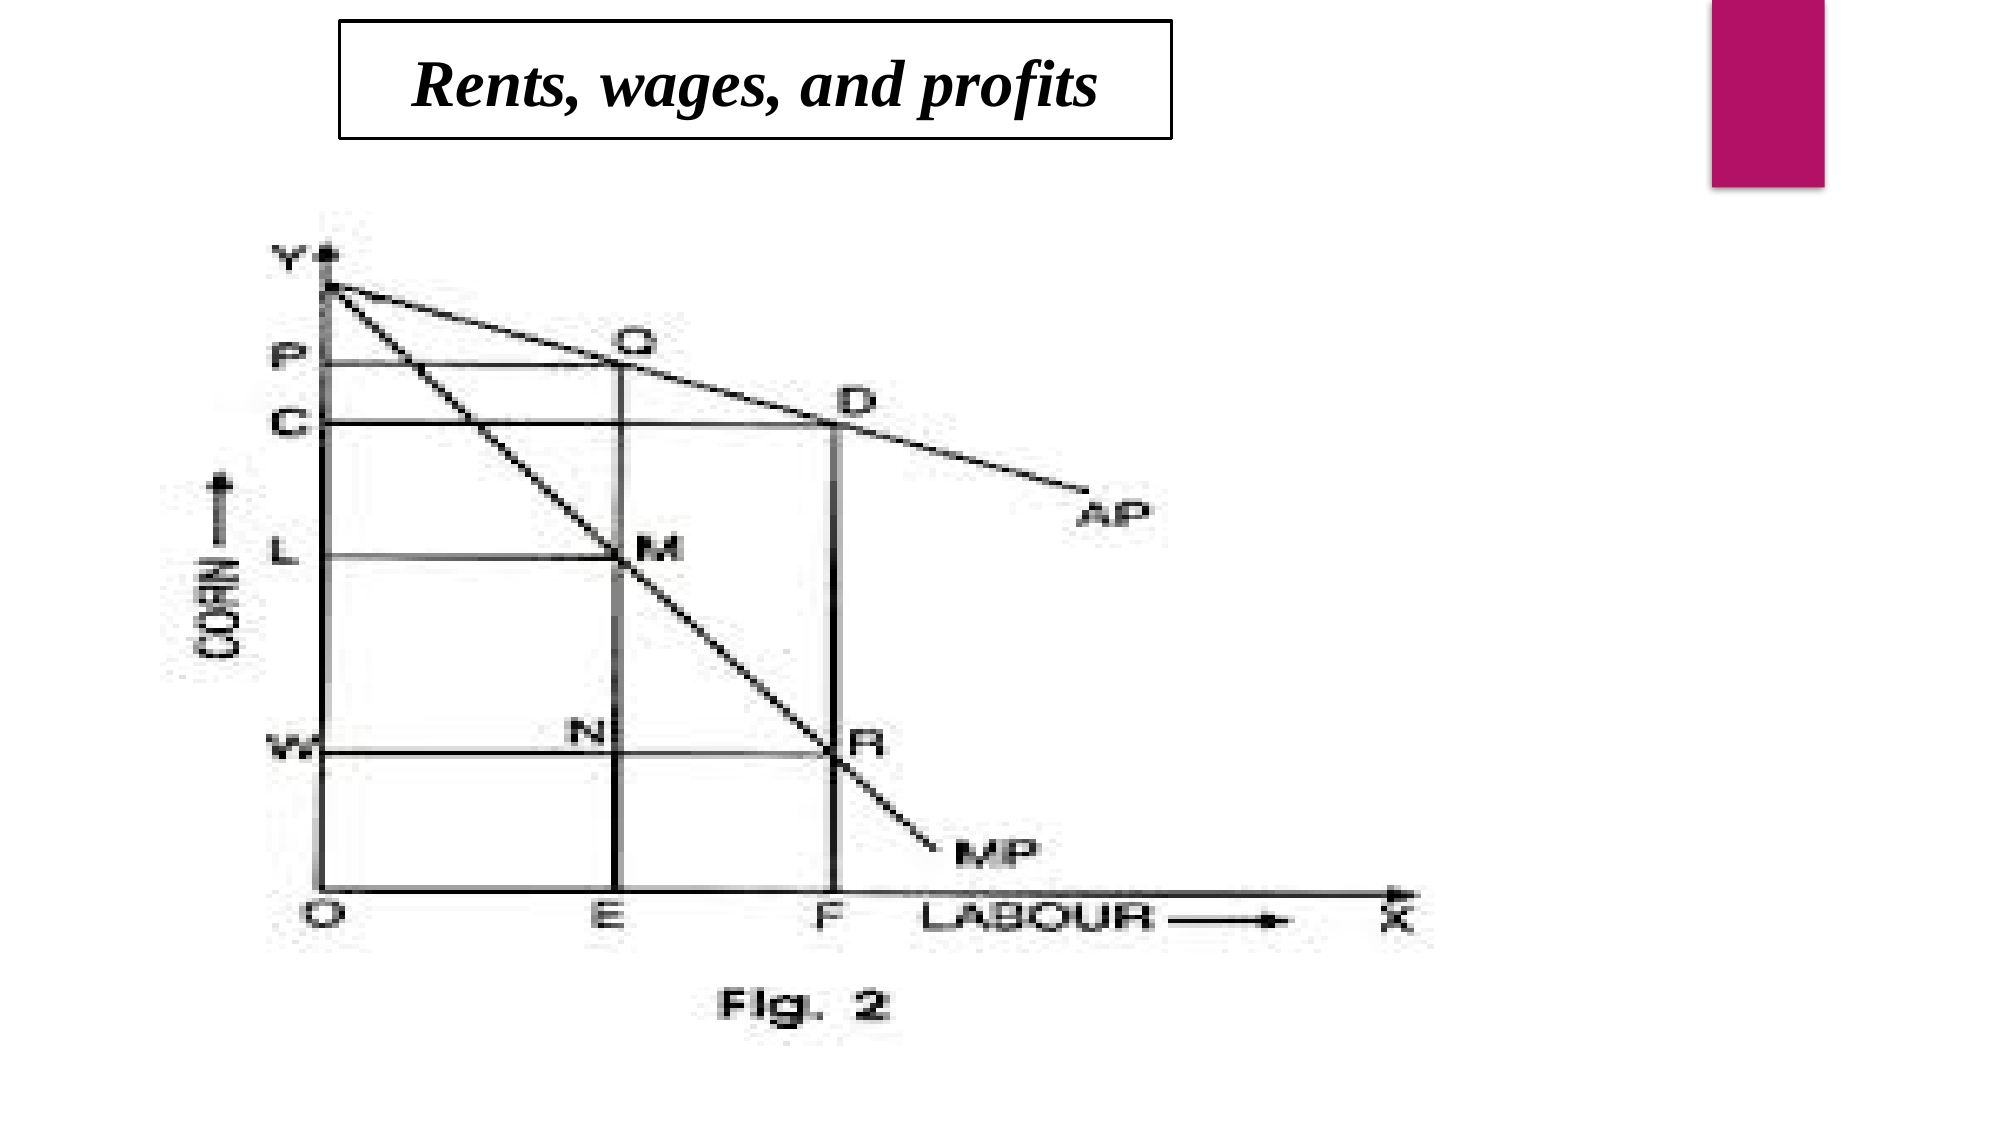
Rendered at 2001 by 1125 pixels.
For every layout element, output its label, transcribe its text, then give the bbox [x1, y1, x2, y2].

text_box Rents, wages, and profits [338, 19, 1173, 140]
picture [160, 177, 1461, 1046]
